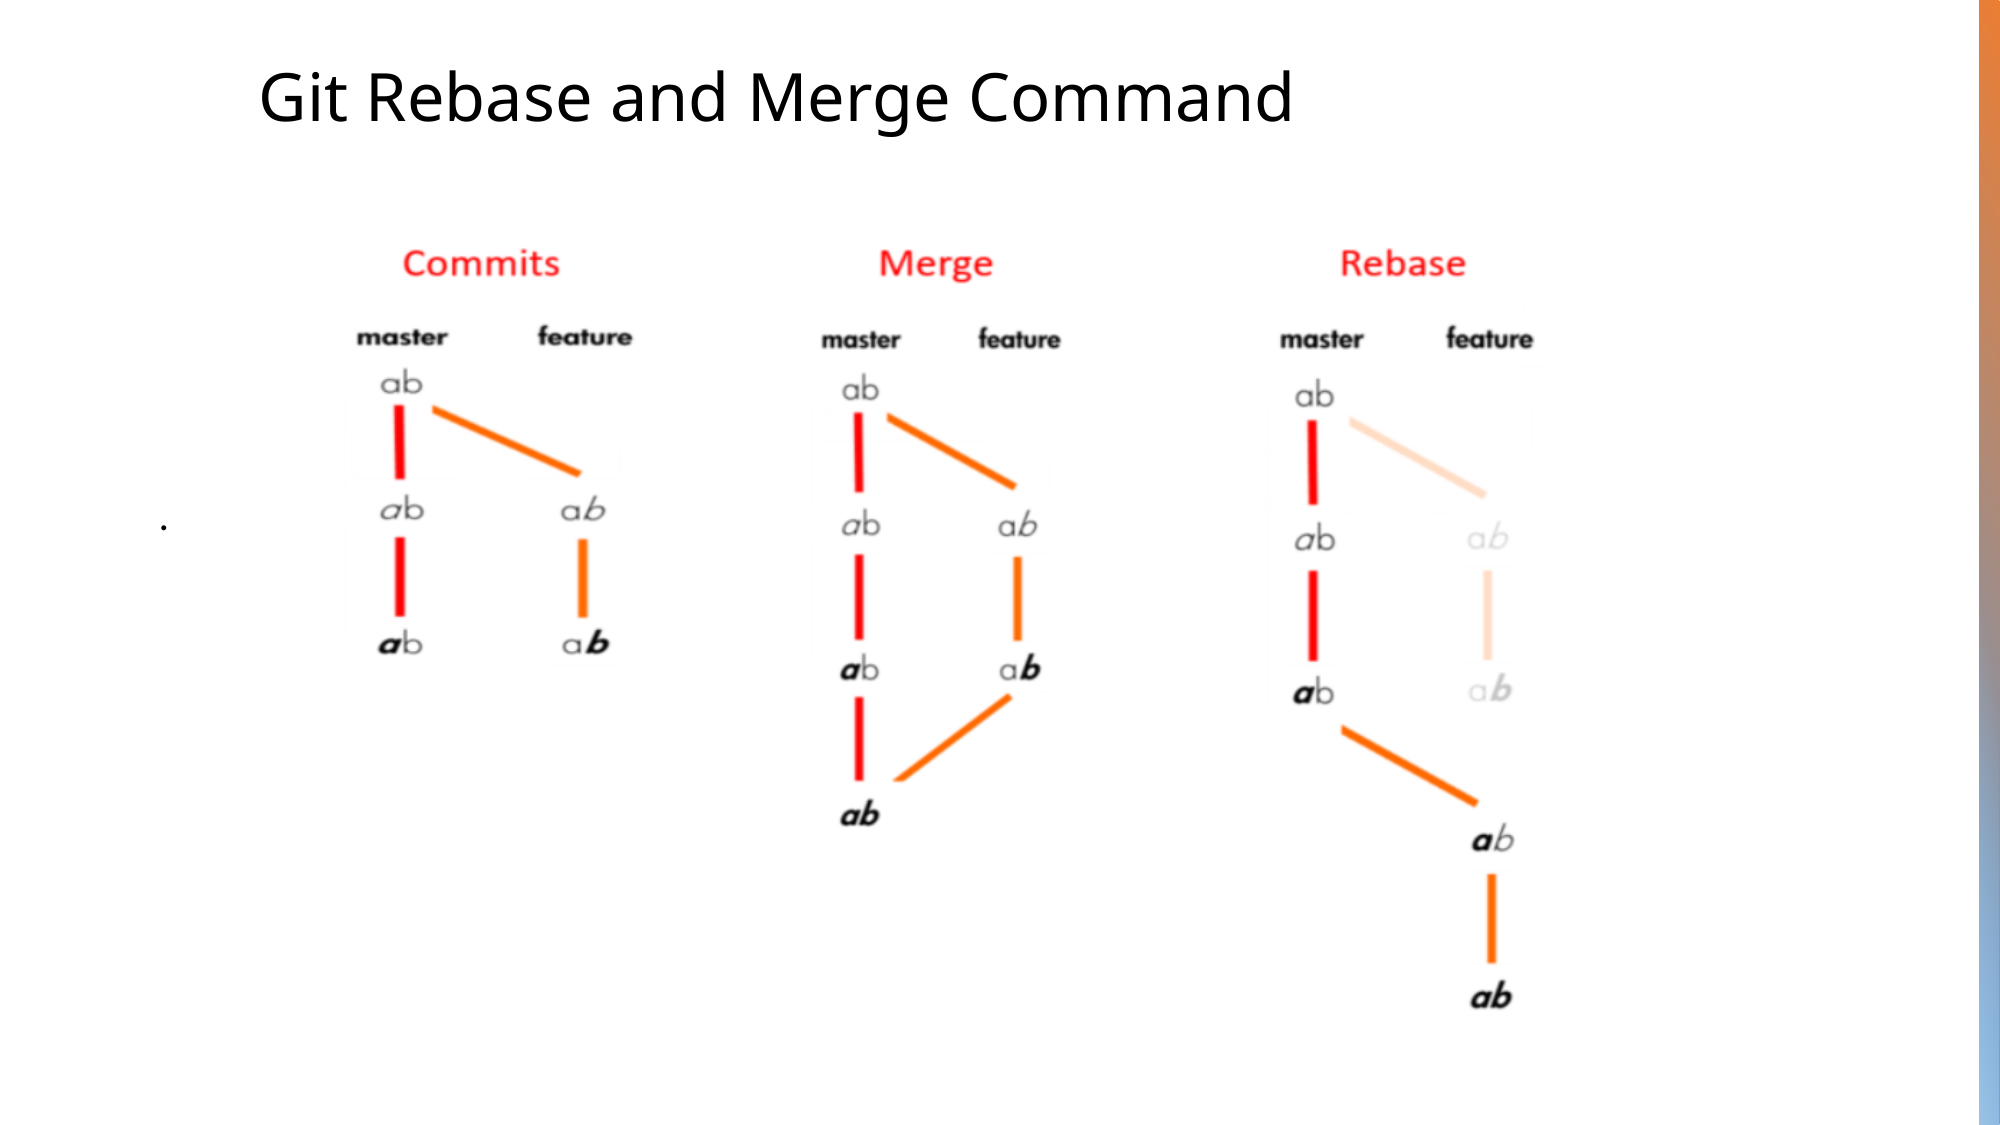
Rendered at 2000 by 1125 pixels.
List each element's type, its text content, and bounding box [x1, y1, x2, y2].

list . [143, 415, 326, 982]
picture [326, 231, 1555, 1032]
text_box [1979, 0, 2000, 1125]
title Git Rebase and Merge Command [243, 36, 1614, 144]
